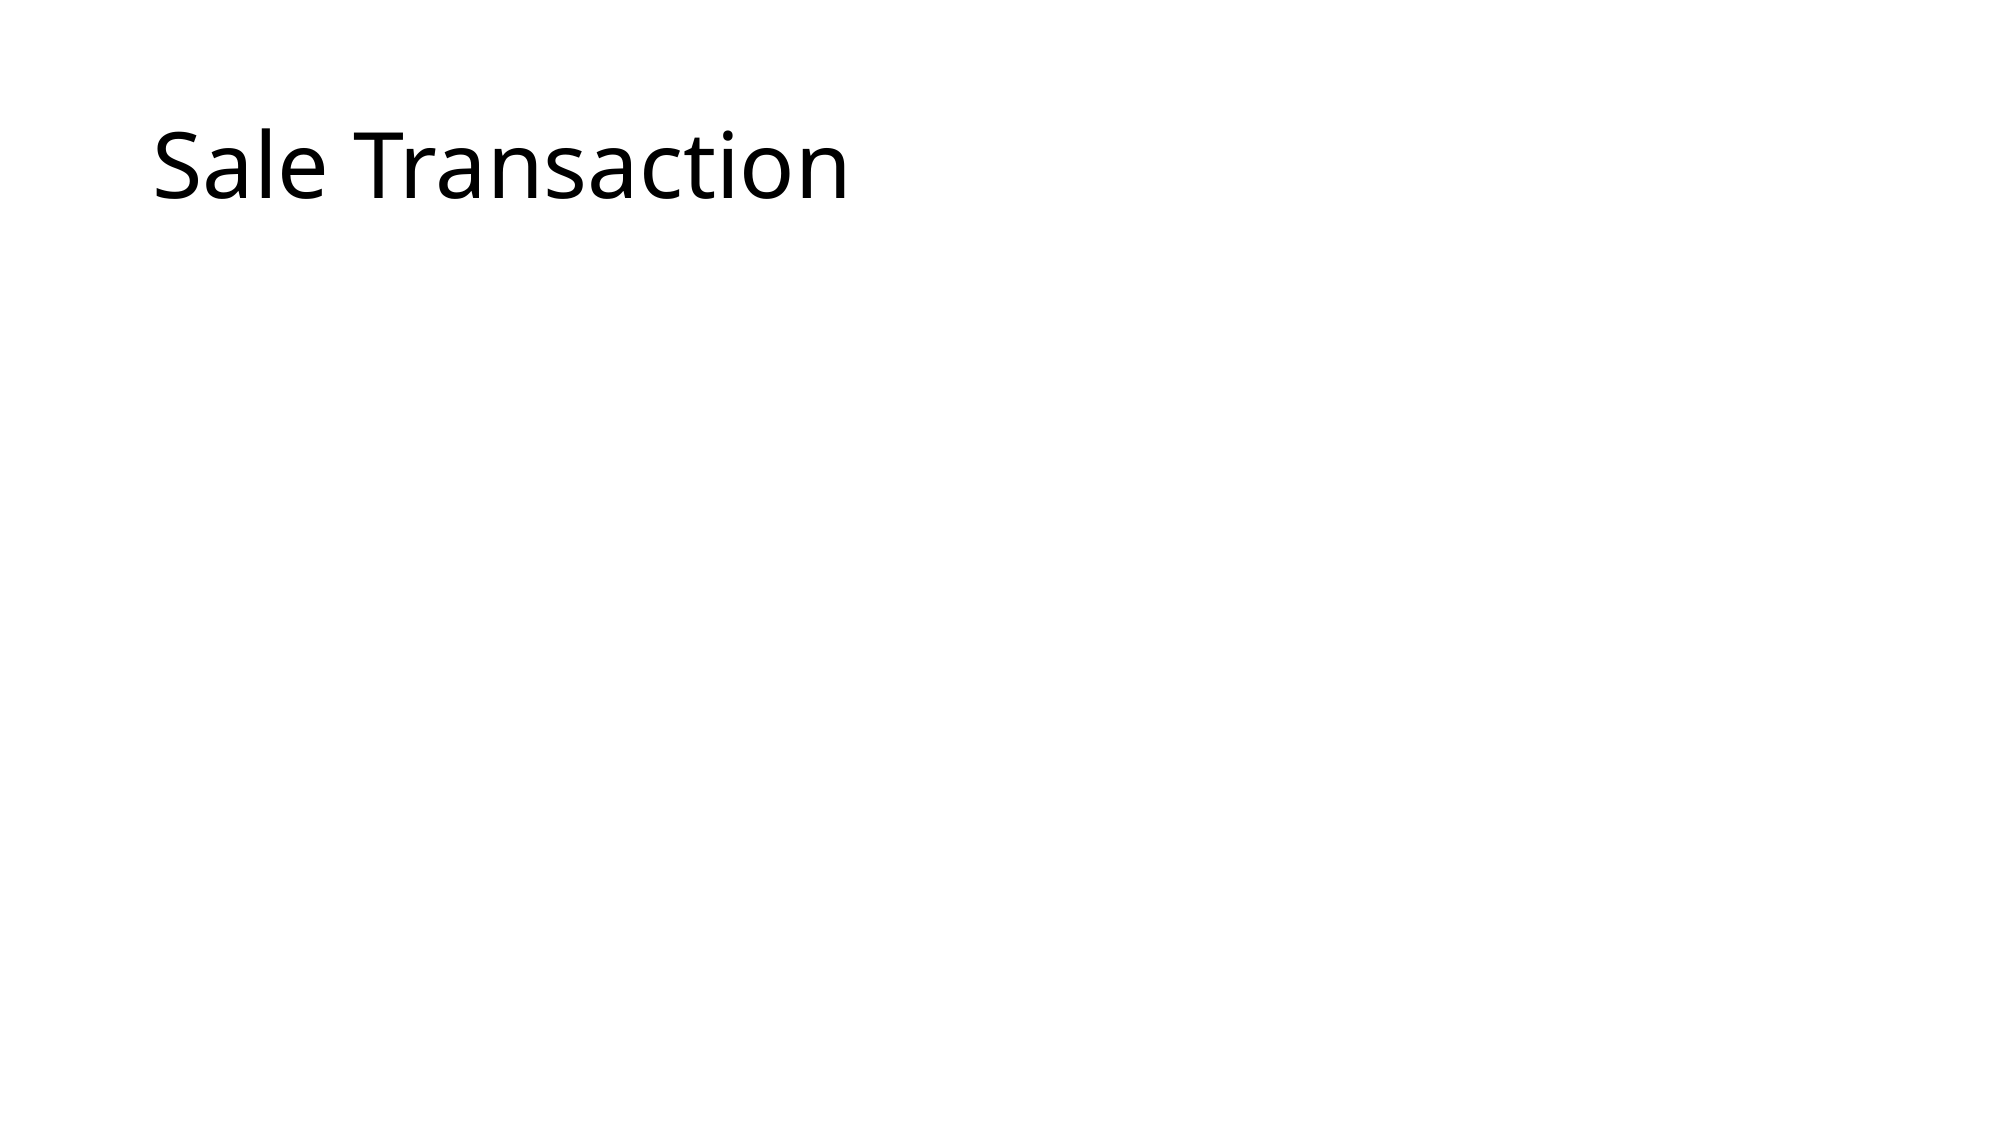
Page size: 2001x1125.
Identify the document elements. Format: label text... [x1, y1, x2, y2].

title Sale Transaction [137, 59, 1863, 278]
